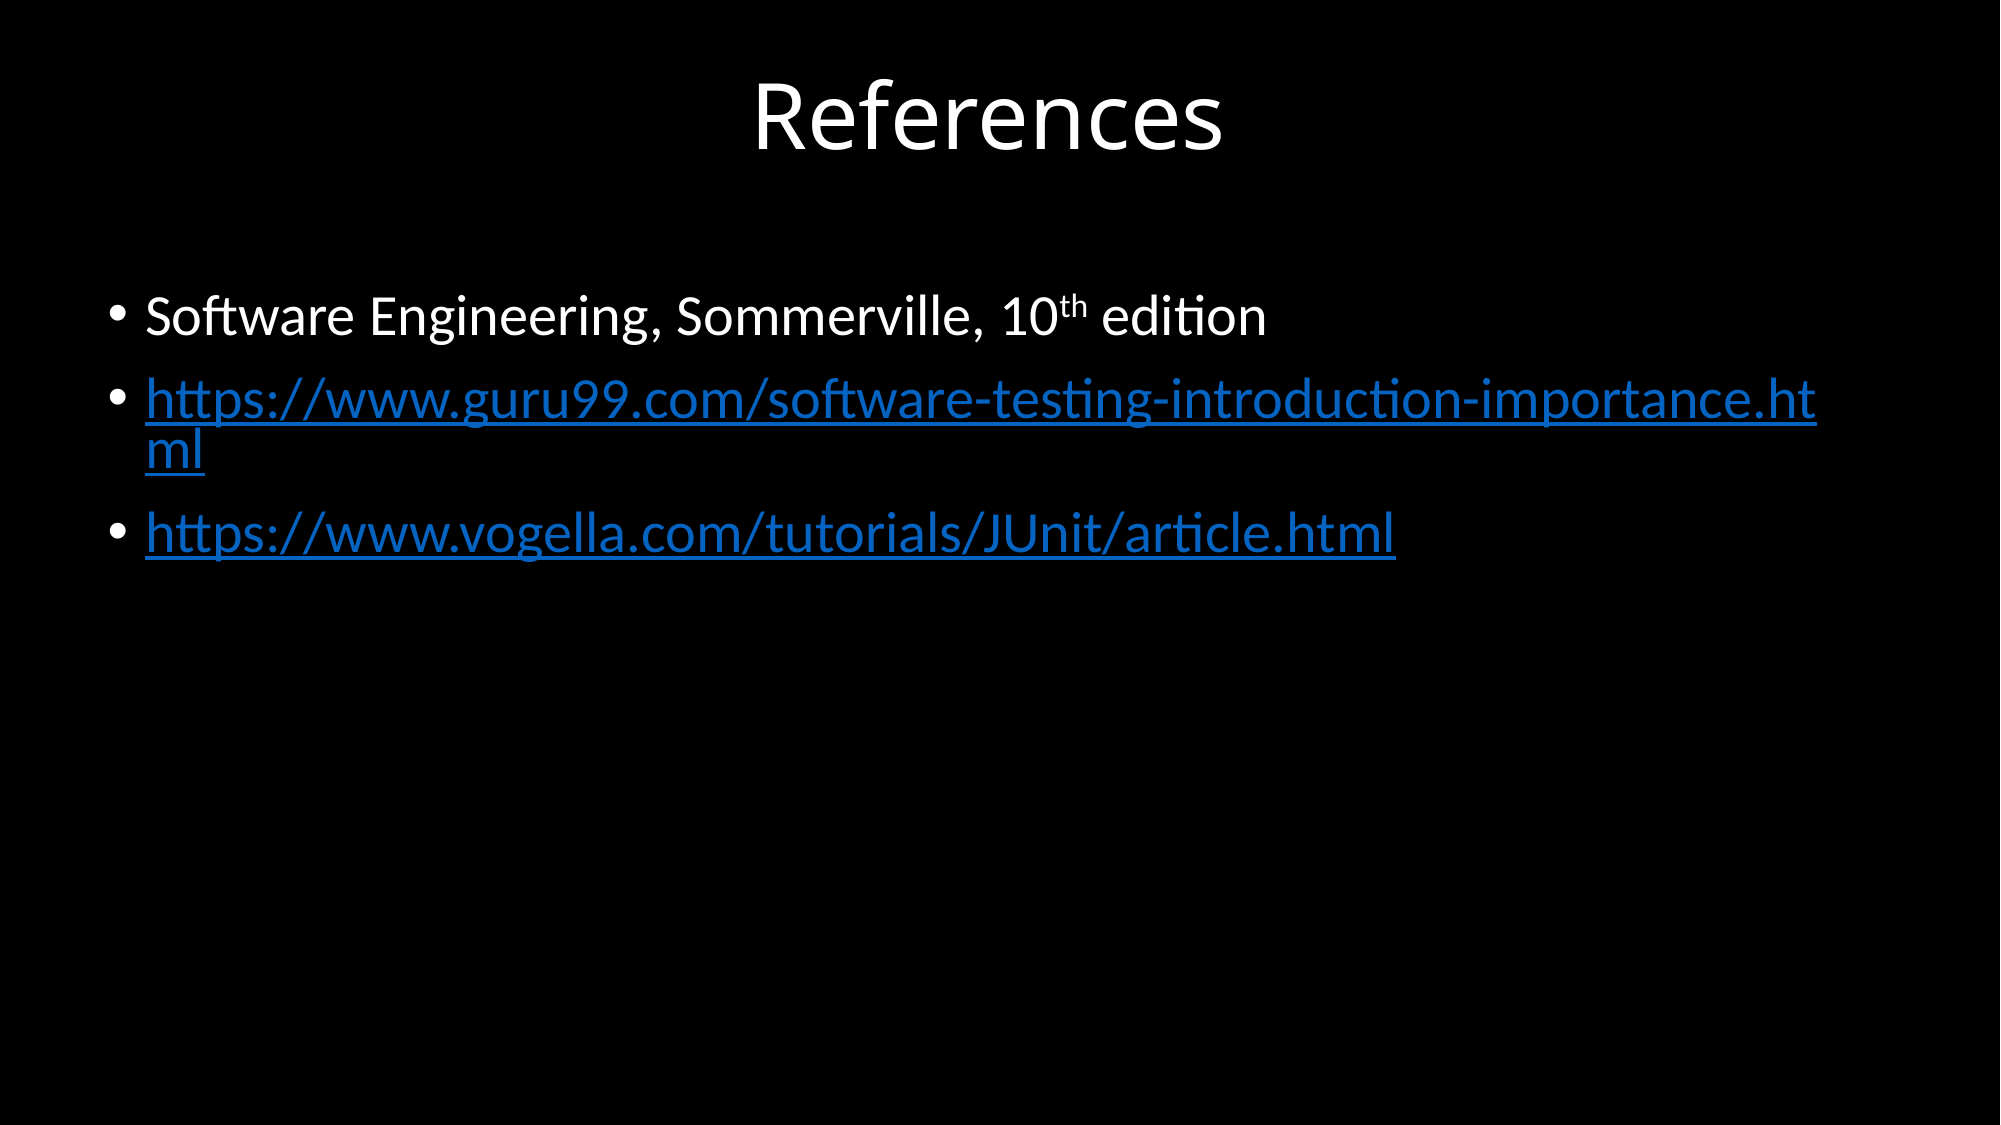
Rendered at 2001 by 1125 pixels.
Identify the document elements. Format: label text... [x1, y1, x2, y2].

title References [137, 11, 1863, 229]
list Software Engineering, Sommerville, 10th edition https://www.guru99.com/software-testing-introduction-importance.html https://www.vogella.com/tutorials/JUnit/article.html [92, 277, 1863, 1014]
